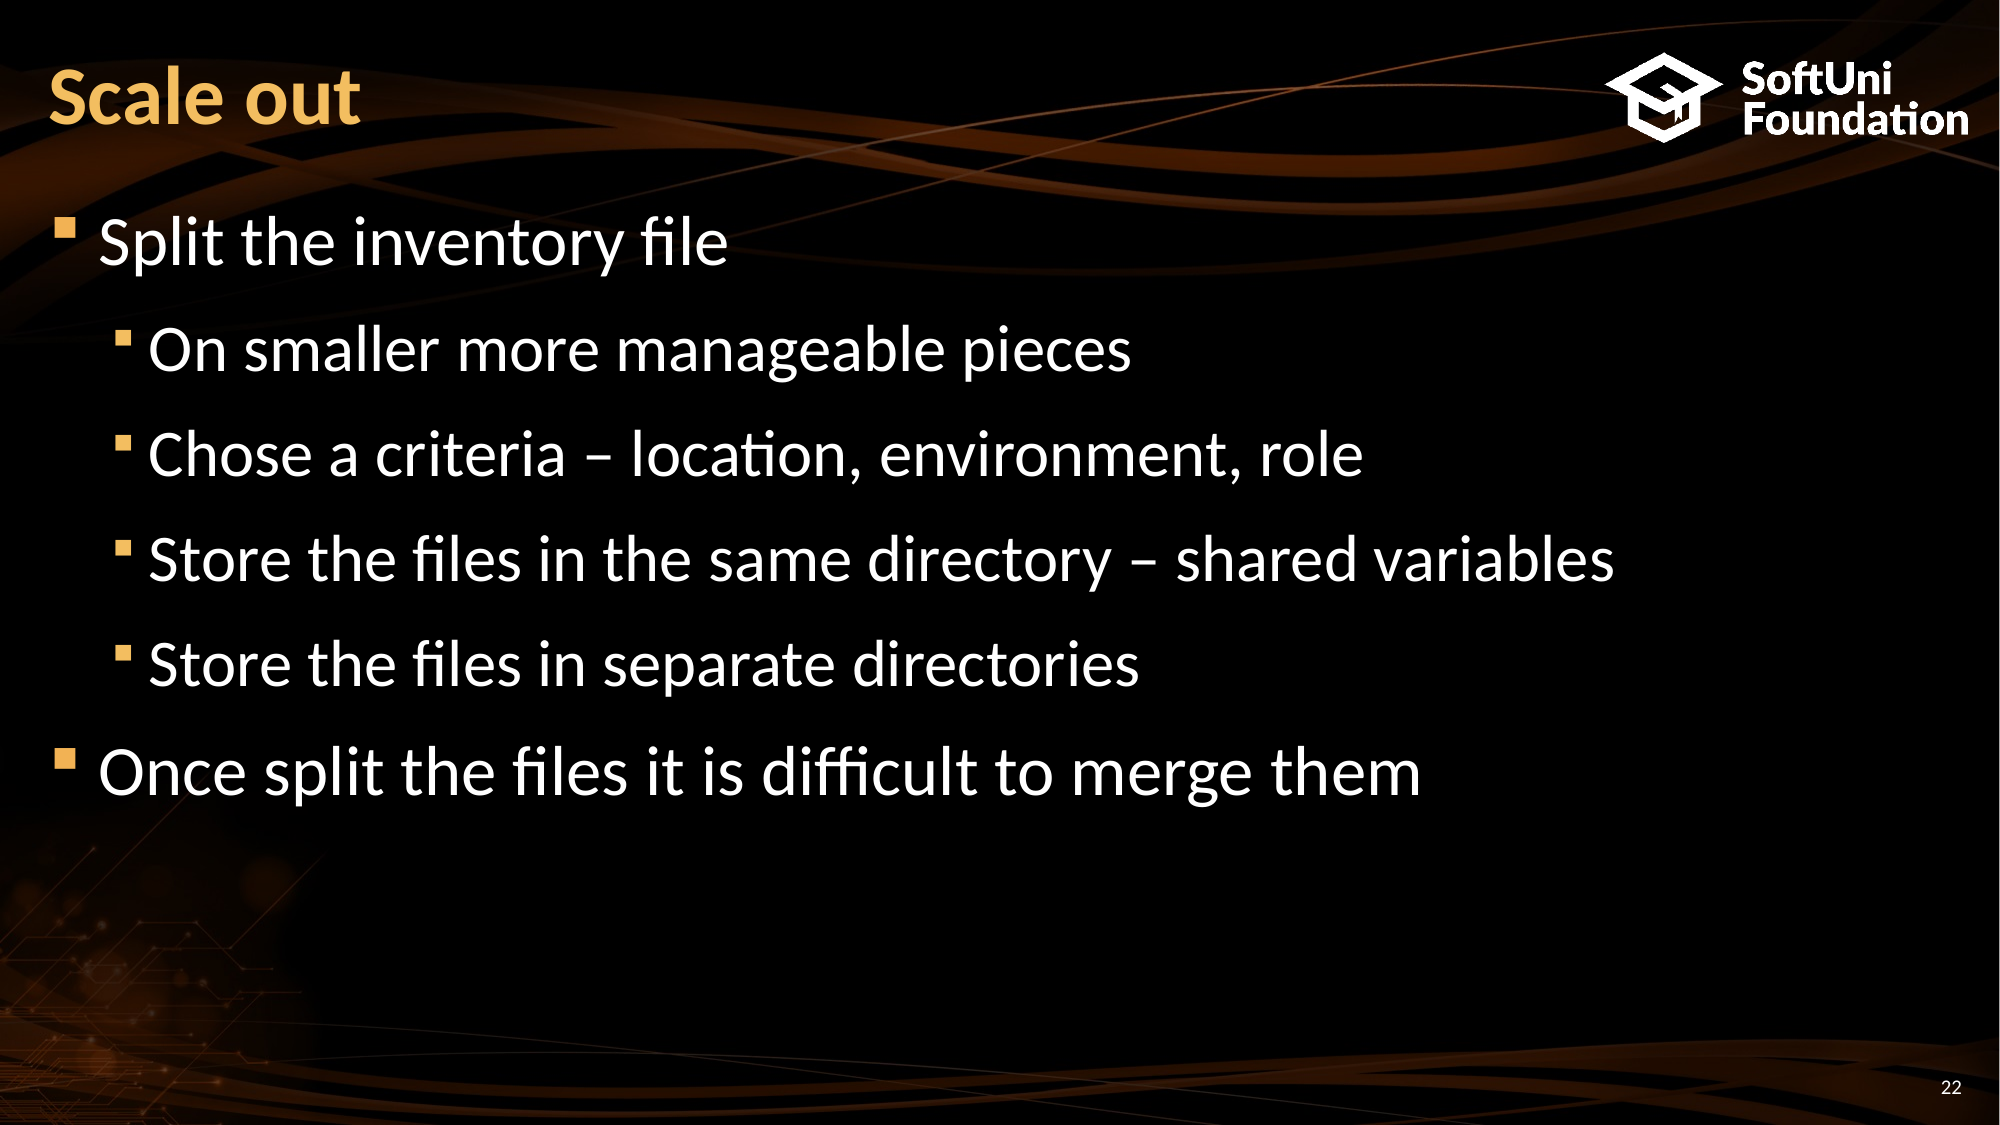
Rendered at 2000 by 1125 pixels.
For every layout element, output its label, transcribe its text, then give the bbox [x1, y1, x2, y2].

title Scale out [30, 6, 1602, 189]
list Split the inventory file On smaller more manageable pieces Chose a criteria – location, environment, role Store the files in the same directory – shared variables Store the files in separate directories Once split the files it is difficult to merge them [31, 188, 1968, 1103]
picture [0, 0, 2000, 1125]
